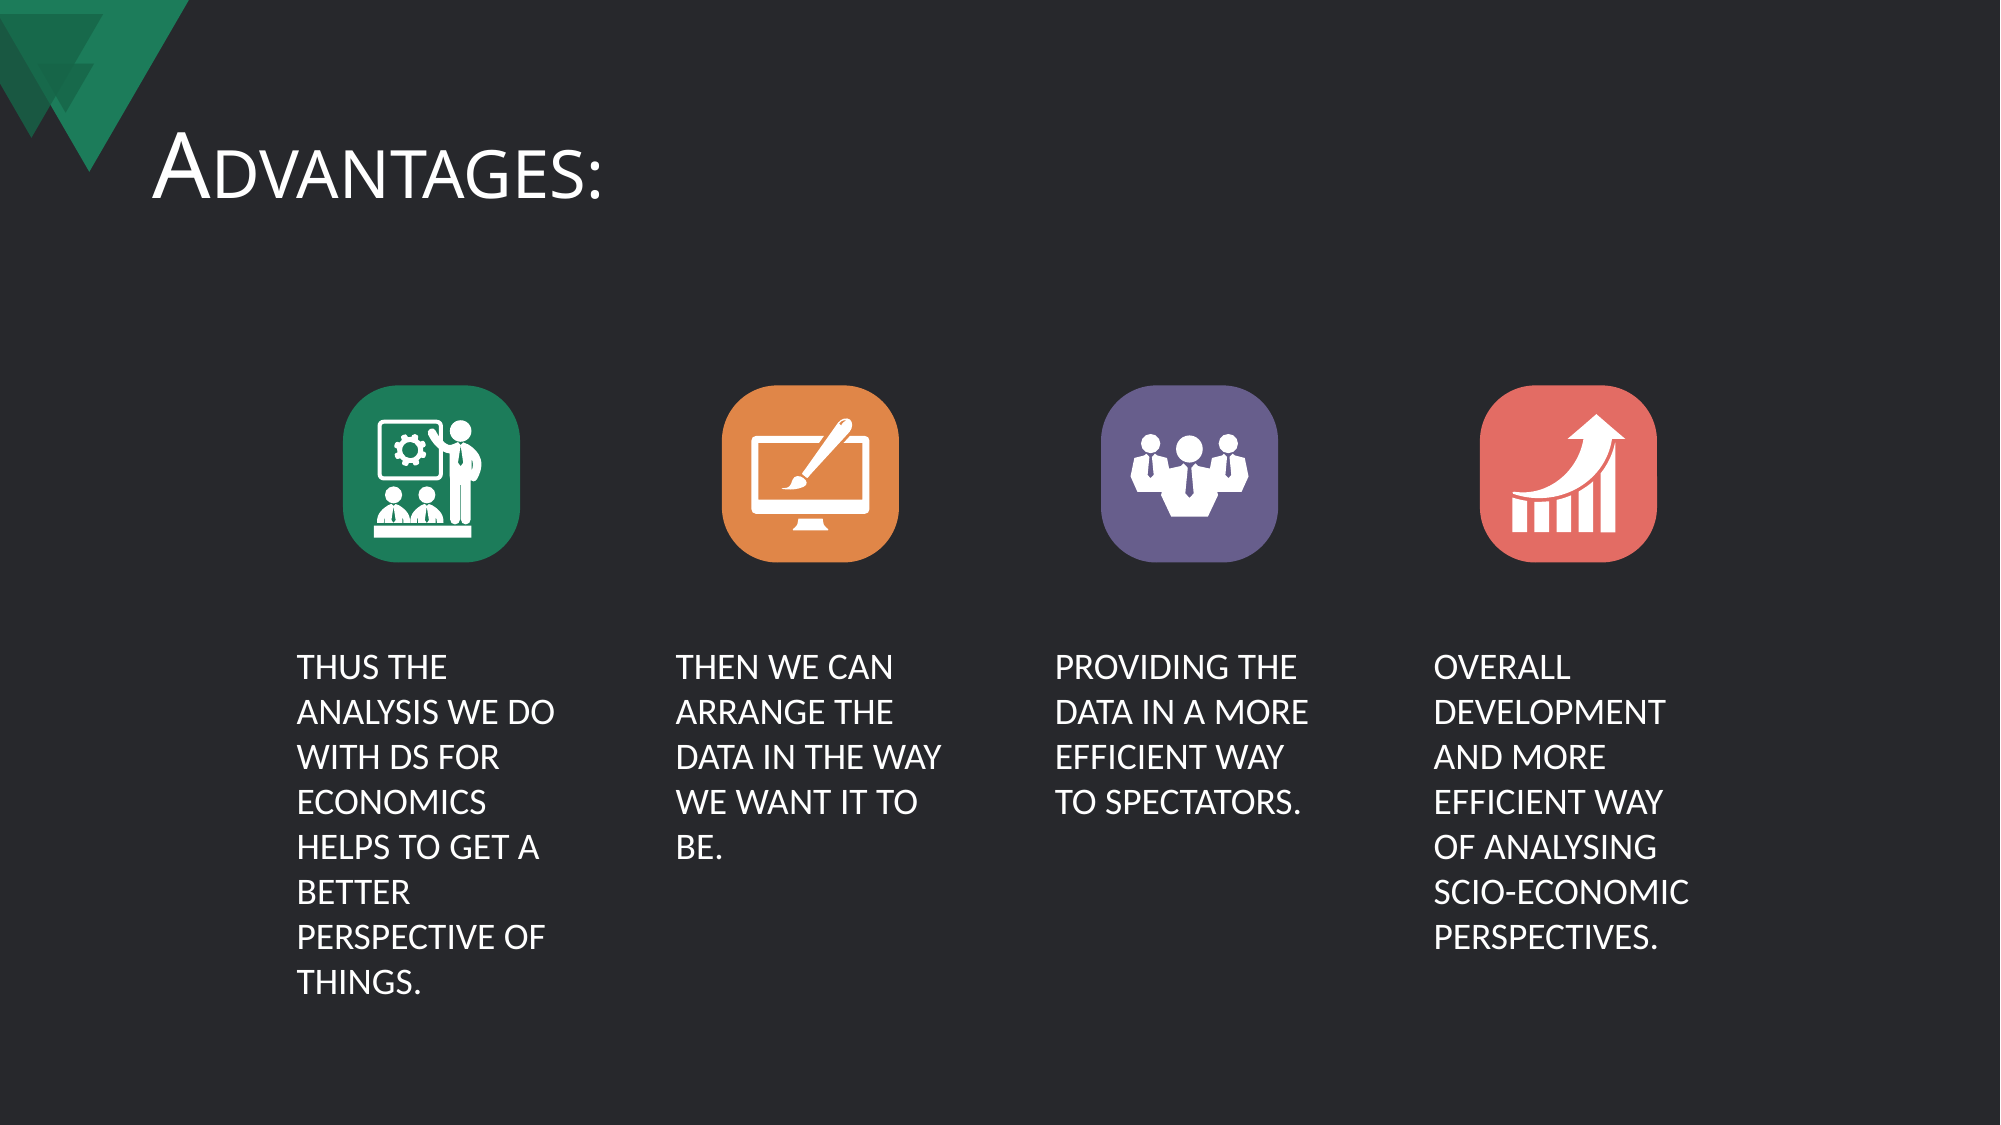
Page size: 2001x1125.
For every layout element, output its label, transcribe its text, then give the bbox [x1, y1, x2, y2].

text_box [720, 384, 901, 564]
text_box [373, 419, 490, 538]
text_box [341, 384, 522, 564]
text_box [751, 417, 870, 531]
title ADVANTAGES: [137, 59, 1863, 278]
text_box THUS THE ANALYSIS WE DO WITH DS FOR ECONOMICS HELPS TO GET A BETTER PERSPECTIVE OF THINGS. [281, 634, 581, 1010]
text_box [1479, 385, 1658, 563]
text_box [1100, 385, 1279, 563]
text_box THEN WE CAN ARRANGE THE DATA IN THE WAY WE WANT IT TO BE. [660, 634, 960, 875]
text_box OVERALL DEVELOPMENT AND MORE EFFICIENT WAY OF ANALYSING SCIO-ECONOMIC PERSPECTIVES. [1418, 634, 1718, 965]
text_box PROVIDING THE DATA IN A MORE EFFICIENT WAY TO SPECTATORS. [1040, 634, 1339, 830]
